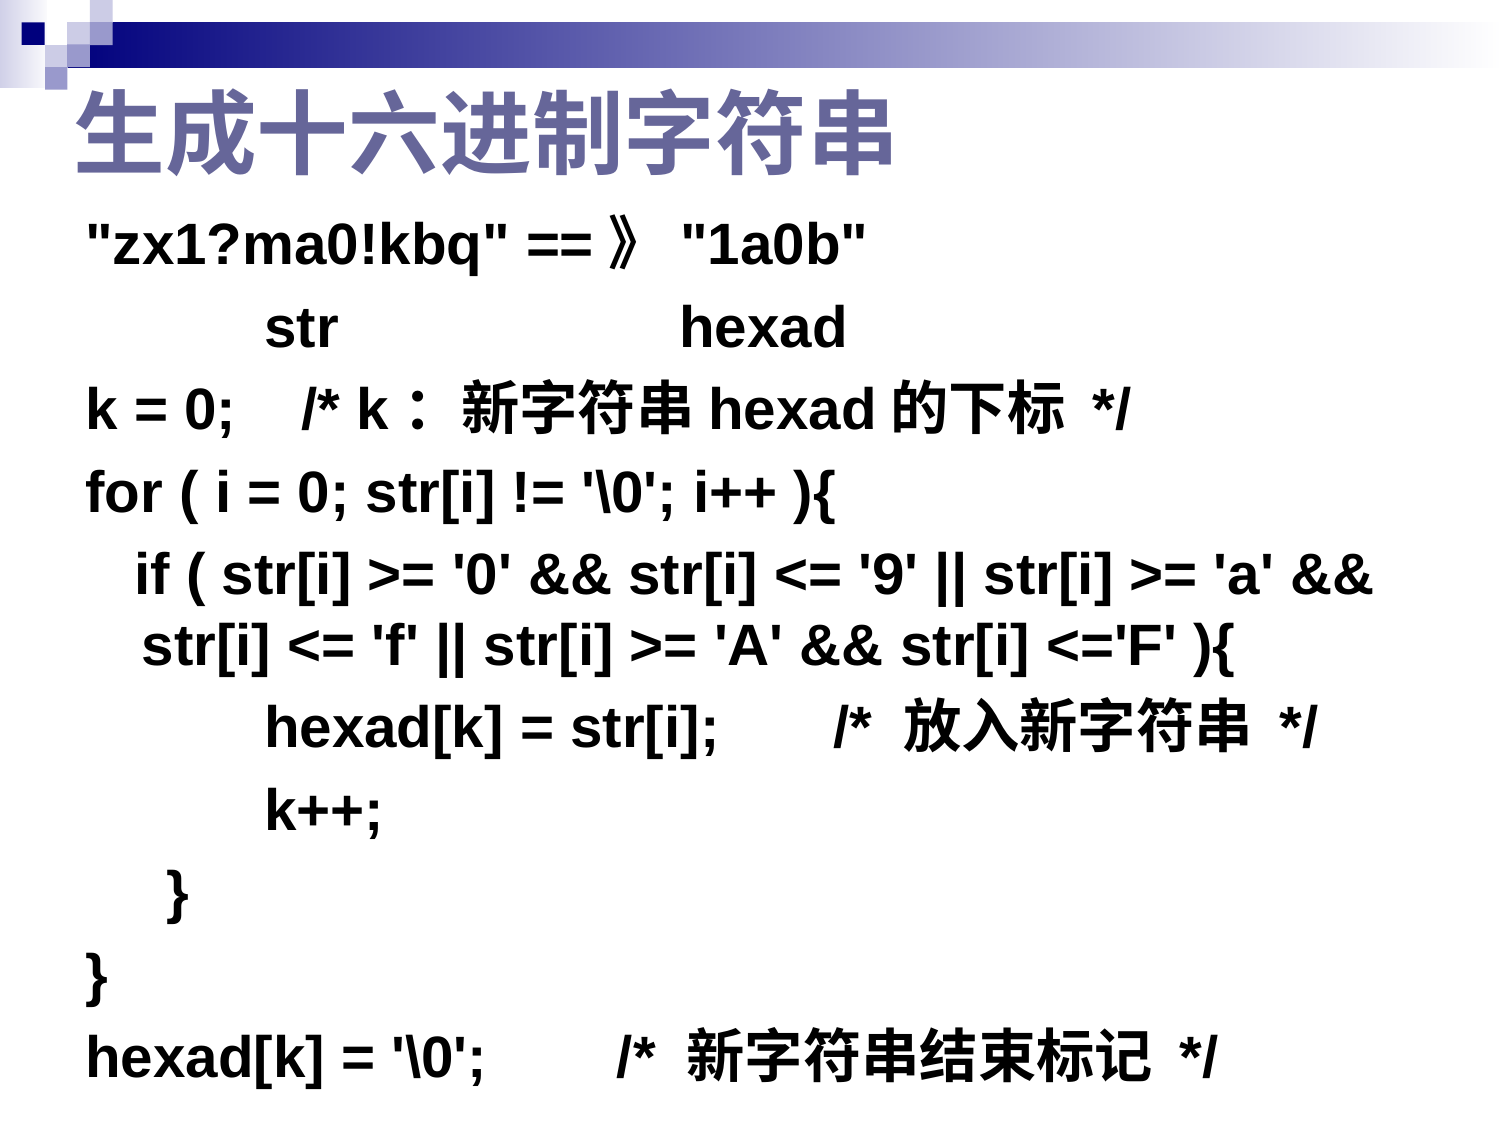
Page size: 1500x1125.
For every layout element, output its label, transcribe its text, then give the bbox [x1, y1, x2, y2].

list "zx1?ma0!kbq" ==》"1a0b" str hexad k = 0; /* k：新字符串hexad的下标 */ for ( i = 0; str[i] != '\0'; i++ ){ if ( str[i] >= '0' && str[i] <= '9' || str[i] >= 'a' && str[i] <= 'f' || str[i] >= 'A' && str[i] <='F' ){ hexad[k] = str[i]; /* 放入新字符串 */ k++; } } hexad[k] = '\0'; /* 新字符串结束标记 */ [70, 200, 1450, 1102]
title 生成十六进制字符串 [58, 61, 1464, 200]
